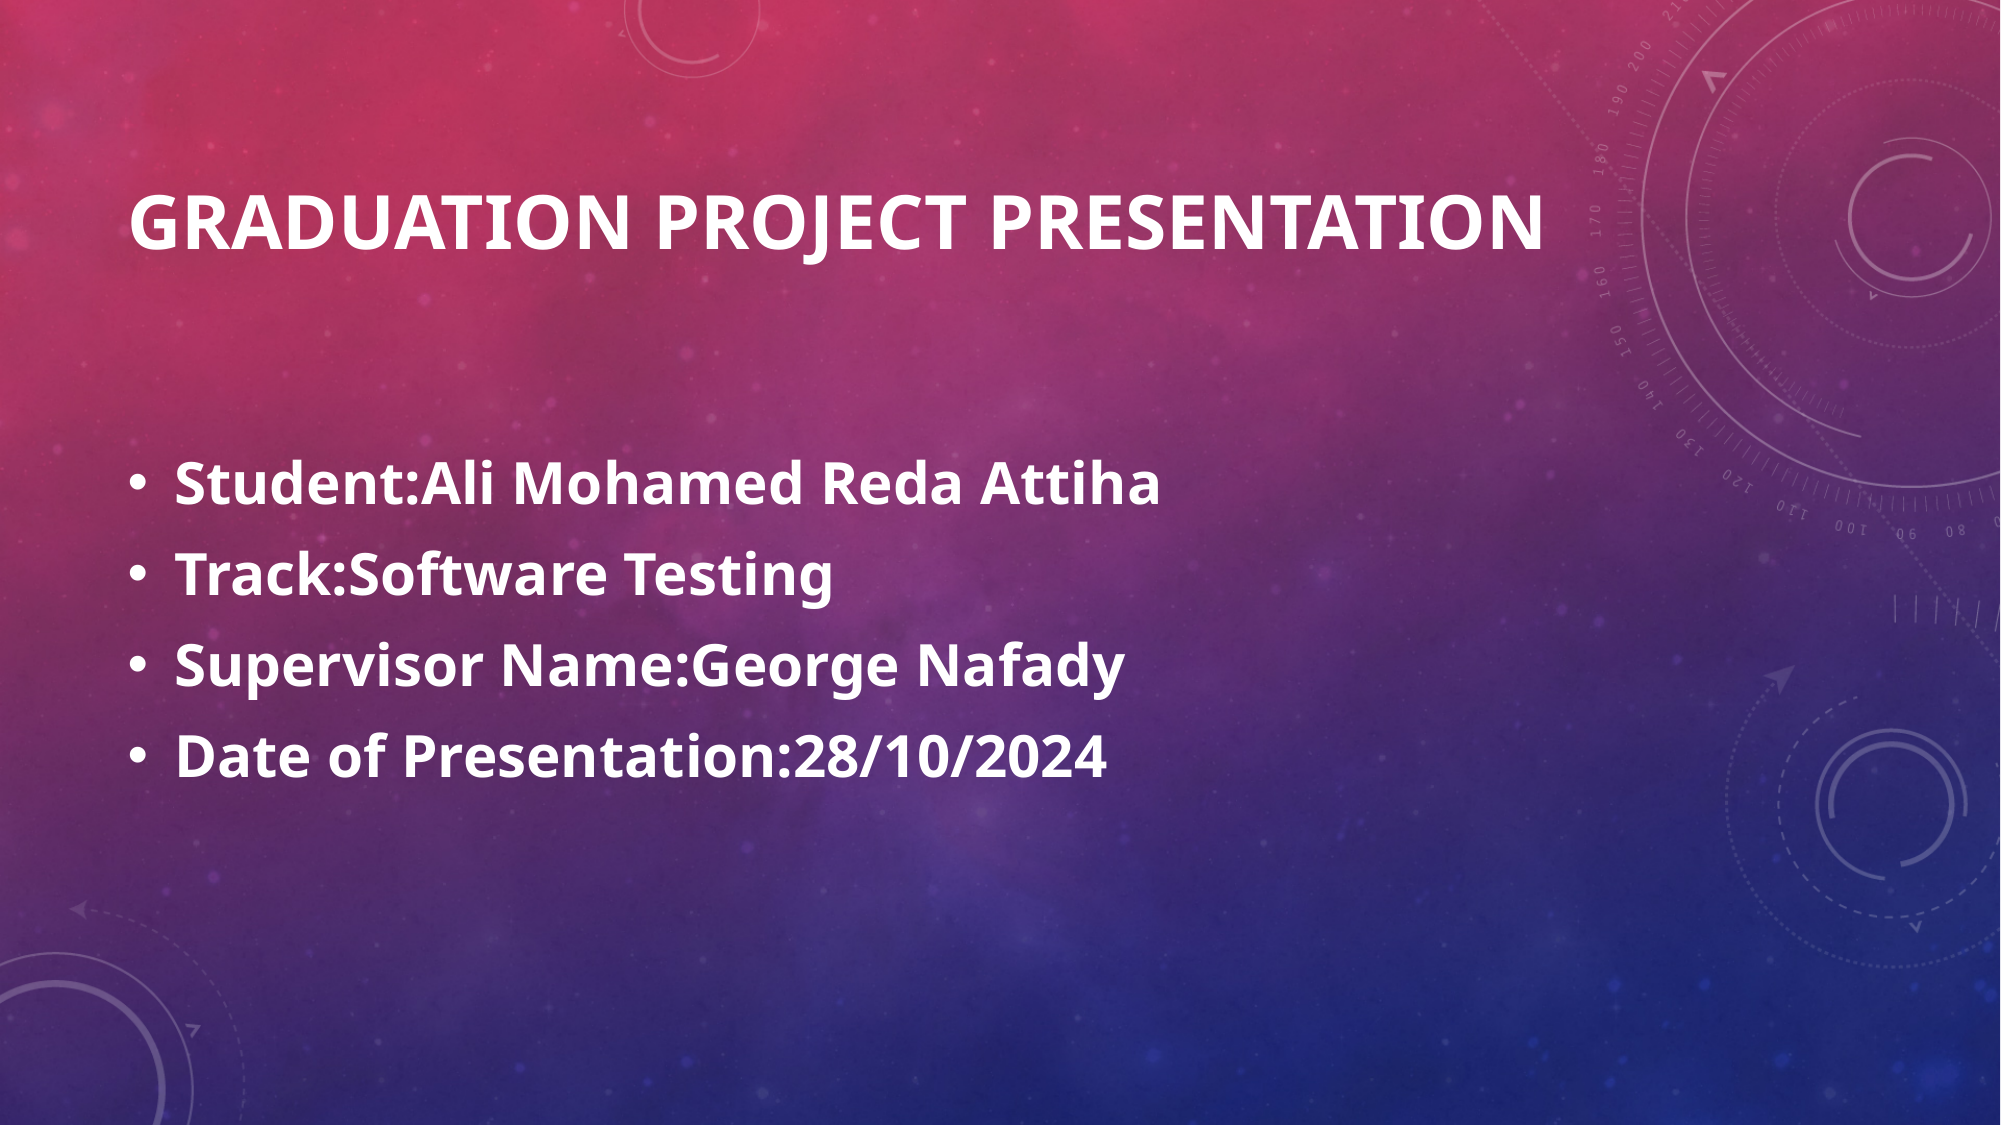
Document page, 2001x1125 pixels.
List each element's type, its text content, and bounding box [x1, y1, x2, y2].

title Graduation Project Presentation [112, 99, 1775, 339]
list Student:Ali Mohamed Reda Attiha Track:Software Testing Supervisor Name:George Nafady Date of Presentation:28/10/2024 [112, 351, 1775, 950]
picture [0, 0, 2001, 1125]
